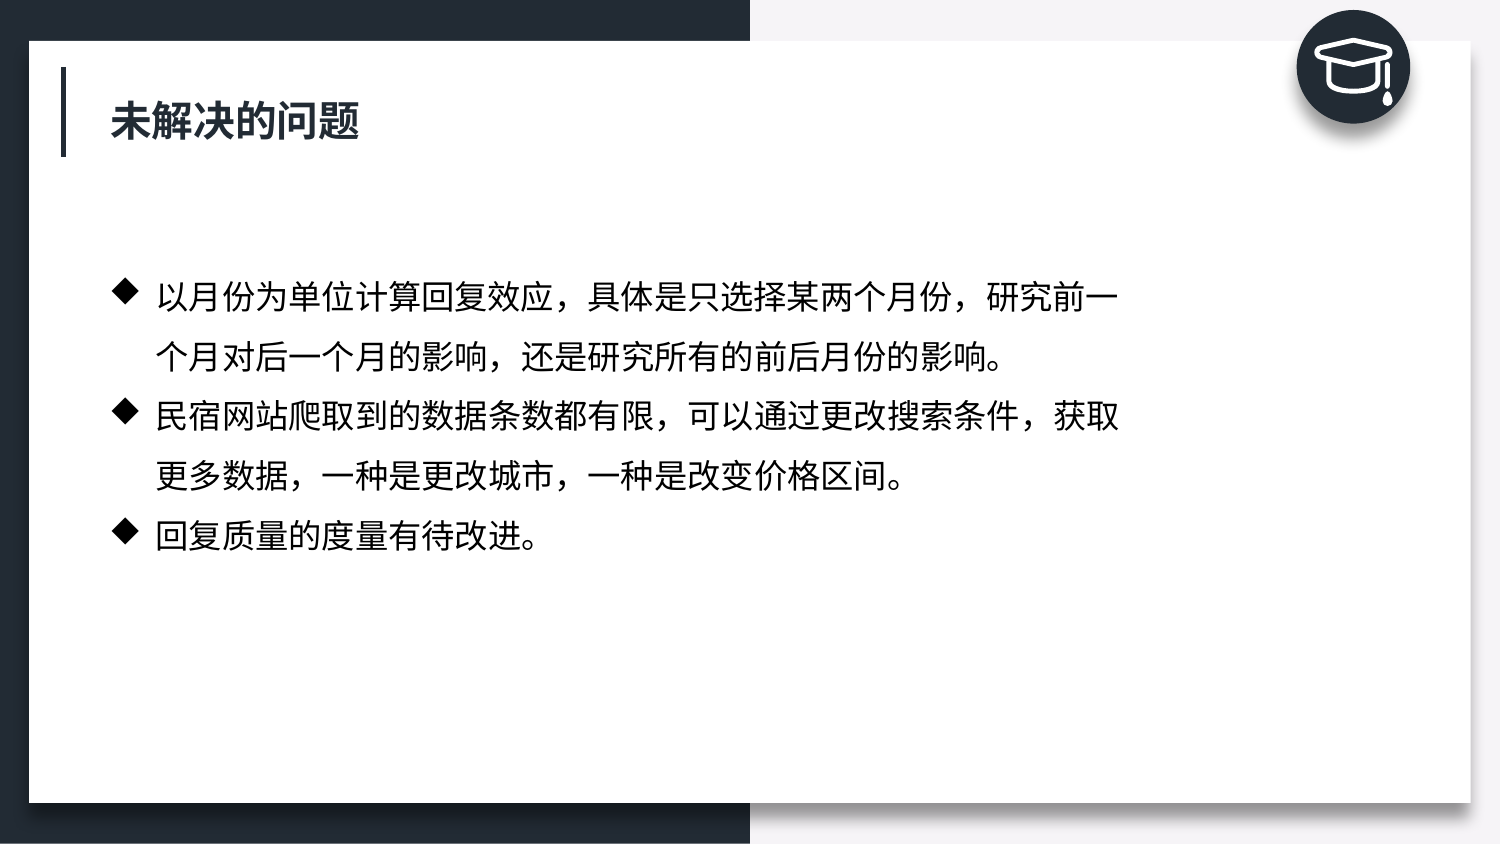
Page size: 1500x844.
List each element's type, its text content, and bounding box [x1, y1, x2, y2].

text_box 未解决的问题 [95, 87, 376, 153]
text_box 以月份为单位计算回复效应，具体是只选择某两个月份，研究前一个月对后一个月的影响，还是研究所有的前后月份的影响。 民宿网站爬取到的数据条数都有限，可以通过更改搜索条件，获取更多数据，一种是更改城市，一种是改变价格区间。 回复质量的度量有待改进。 [94, 248, 1143, 603]
